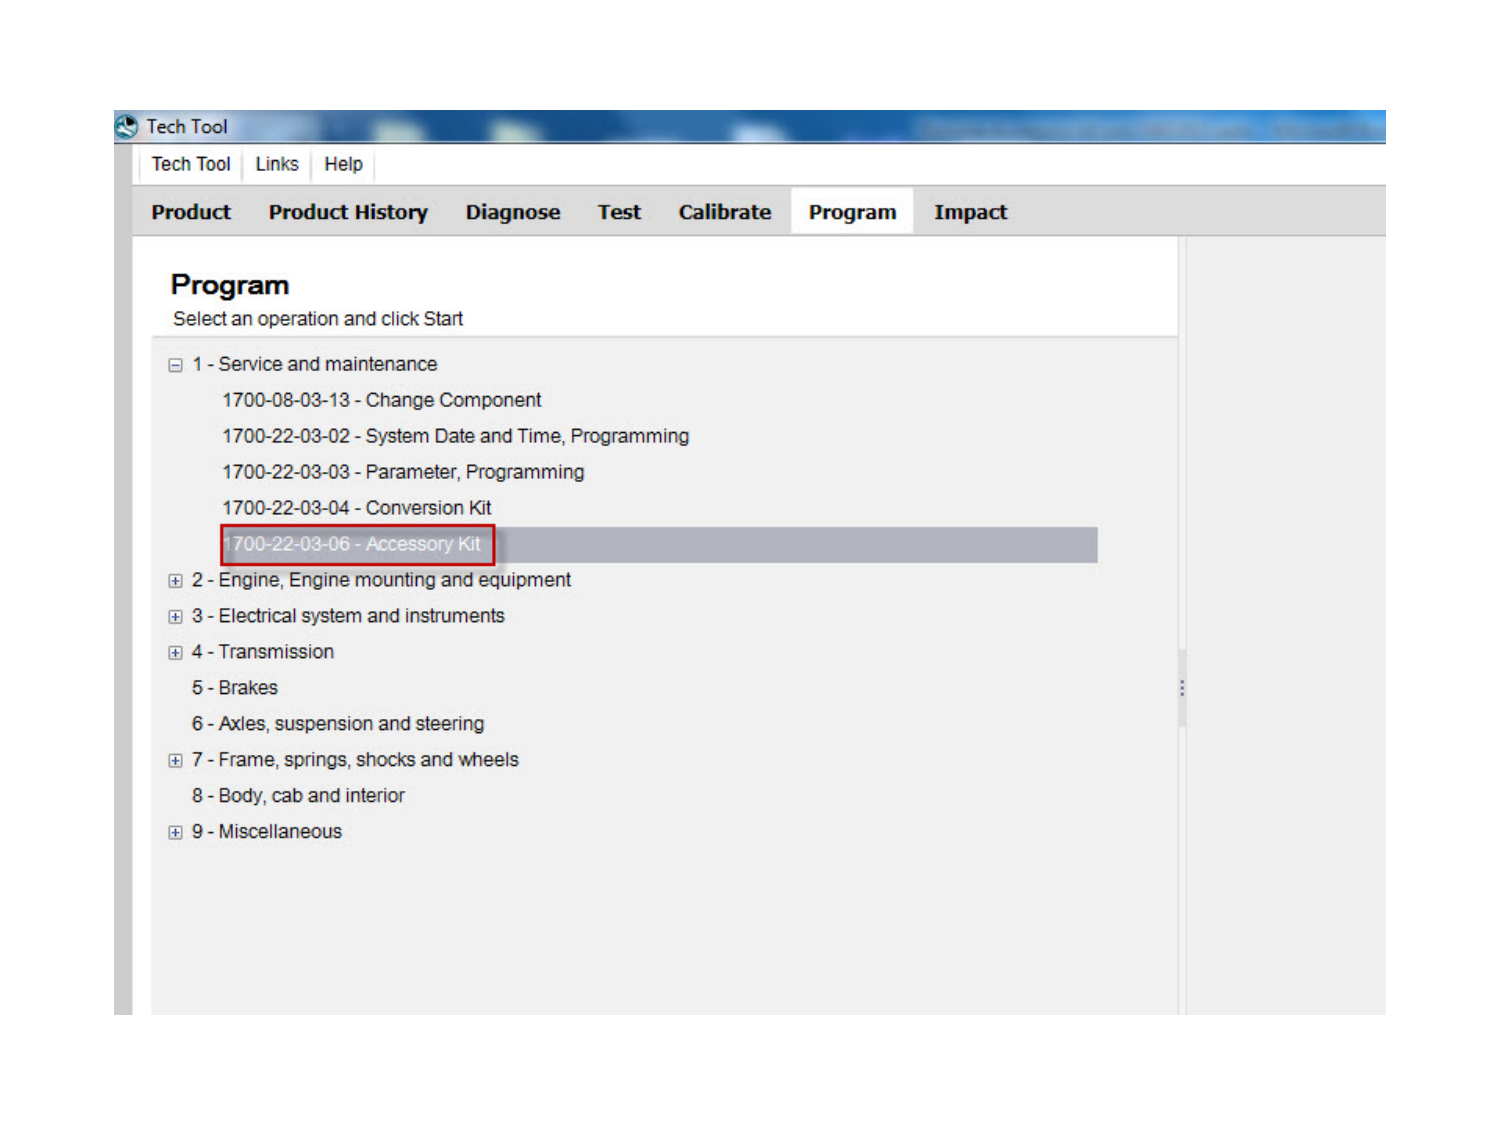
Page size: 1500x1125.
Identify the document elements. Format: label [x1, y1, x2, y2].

picture [114, 109, 1386, 1016]
